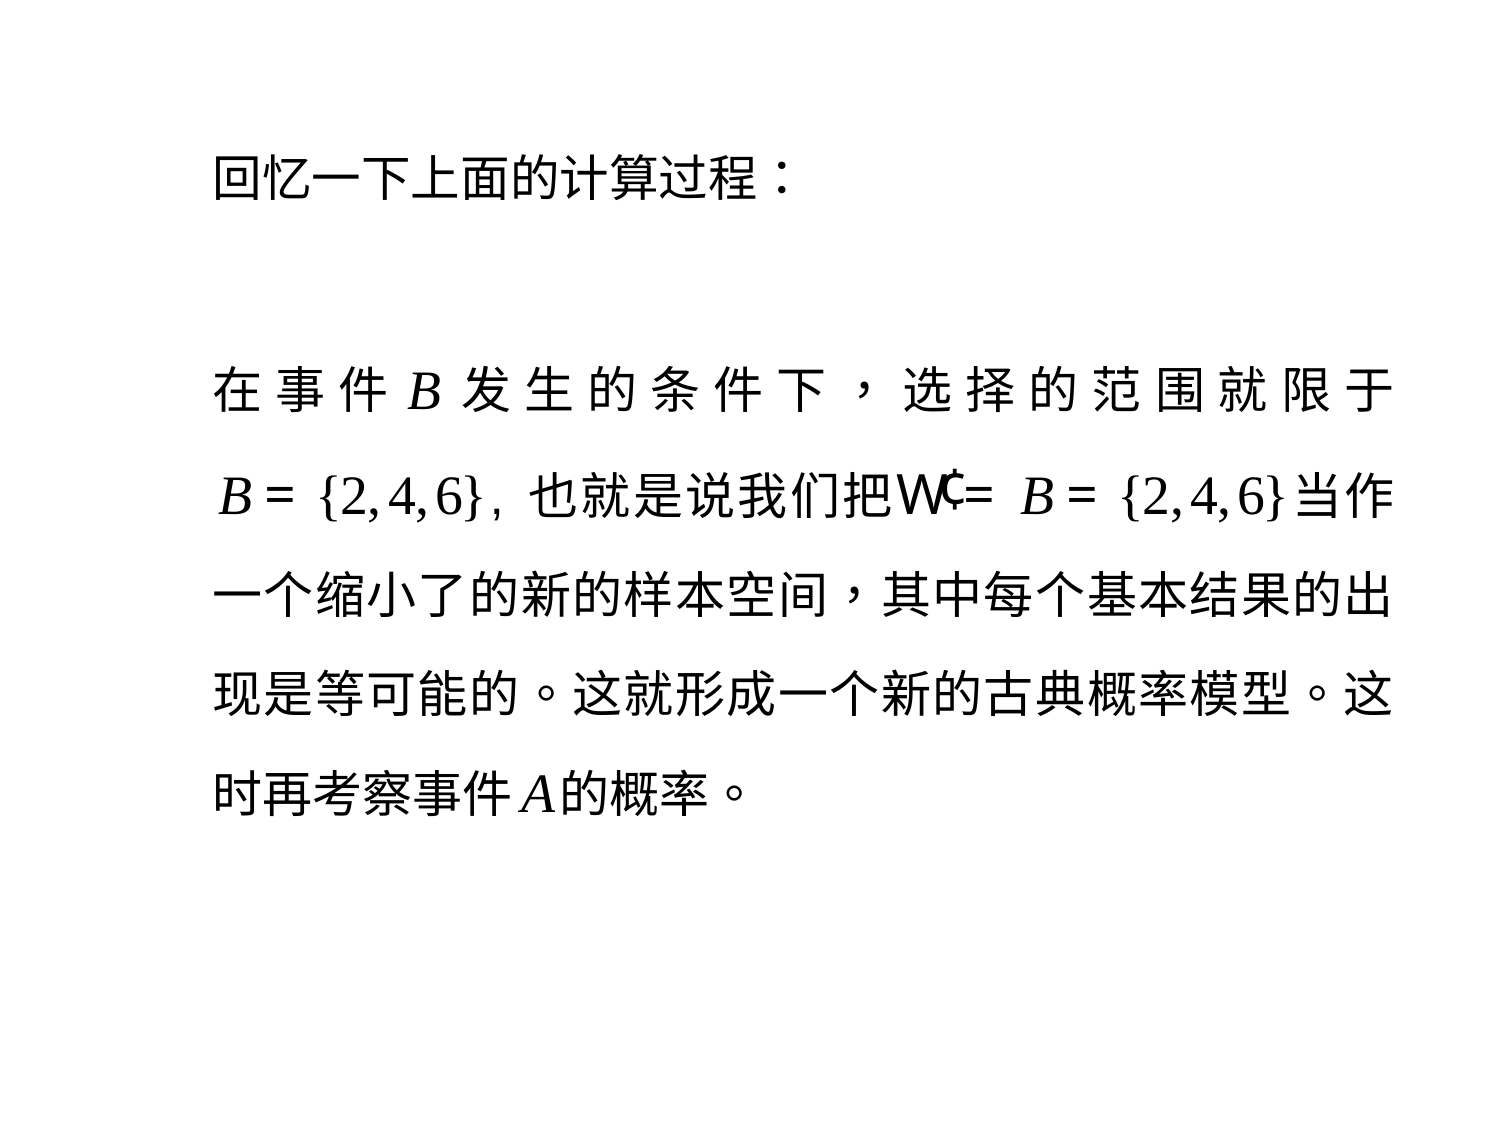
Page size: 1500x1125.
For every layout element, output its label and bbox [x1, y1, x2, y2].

text_box [212, 362, 1394, 899]
text_box [212, 149, 1340, 264]
